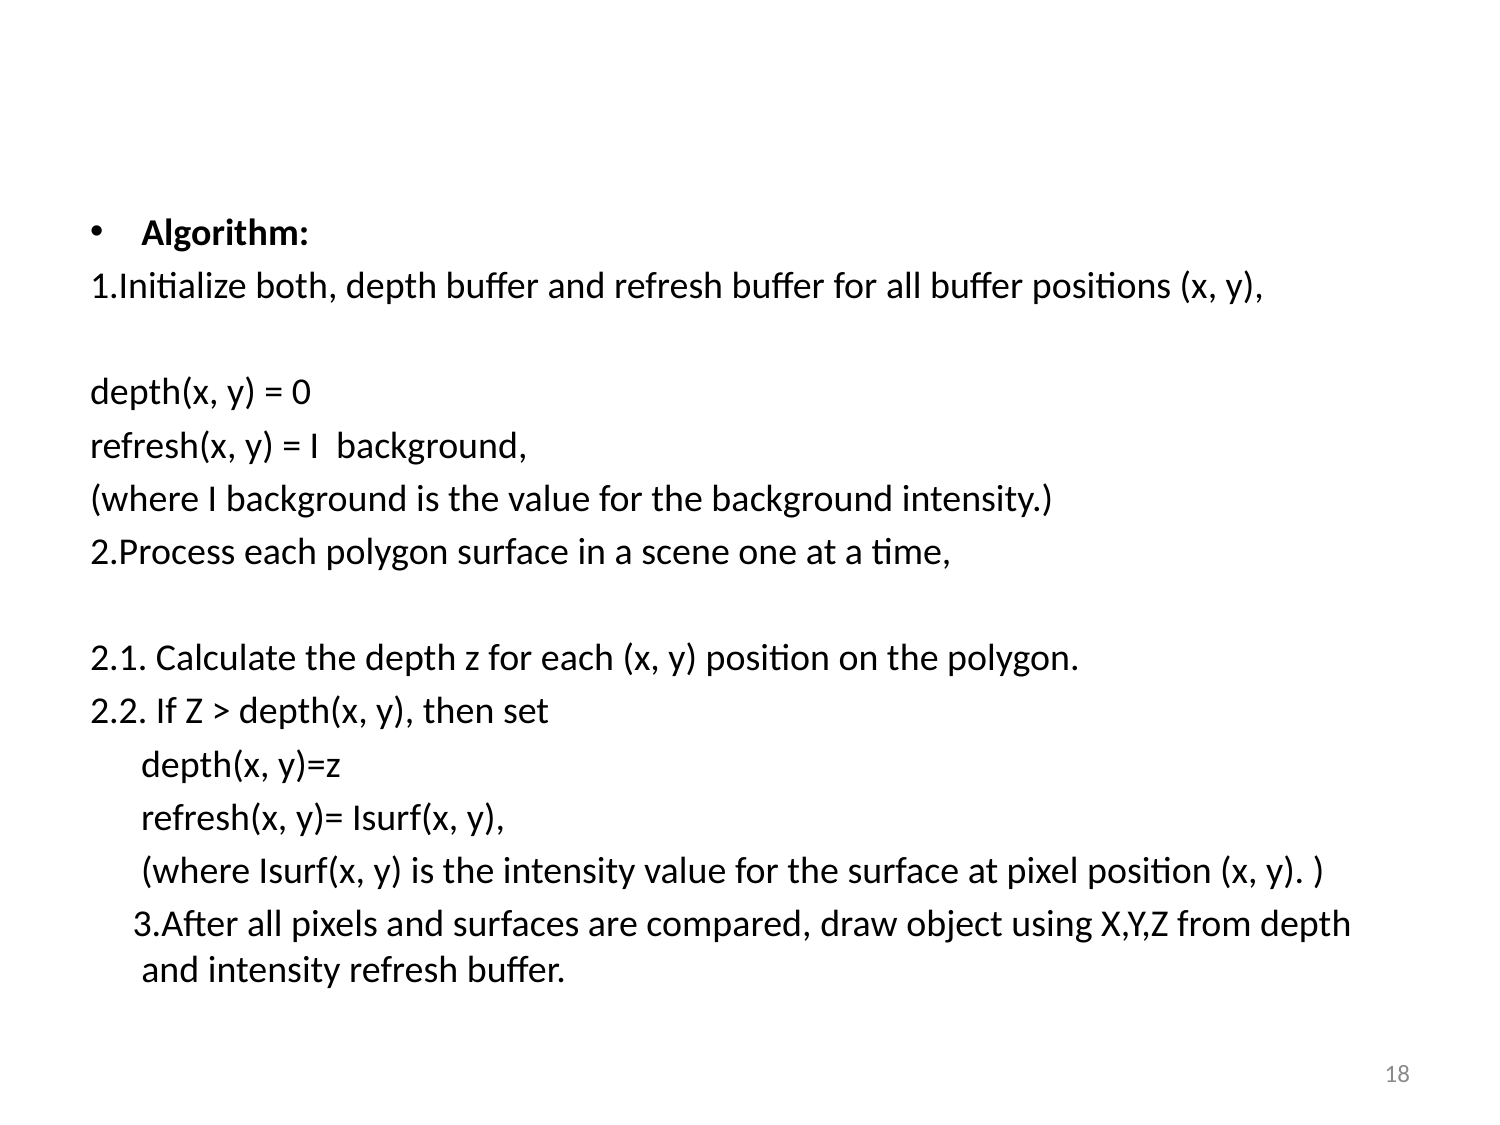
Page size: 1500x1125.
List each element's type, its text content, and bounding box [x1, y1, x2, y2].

slide_number 18 [1074, 1042, 1425, 1103]
list Algorithm: 1.Initialize both, depth buffer and refresh buffer for all buffer positions (x, y), depth(x, y) = 0 refresh(x, y) = I background, (where I background is the value for the background intensity.) 2.Process each polygon surface in a scene one at a time, 2.1. Calculate the depth z for each (x, y) position on the polygon. 2.2. If Z > depth(x, y), then set depth(x, y)=z refresh(x, y)= Isurf(x, y), (where Isurf(x, y) is the intensity value for the surface at pixel position (x, y). ) 3.After all pixels and surfaces are compared, draw object using X,Y,Z from depth and intensity refresh buffer. [75, 200, 1425, 1005]
